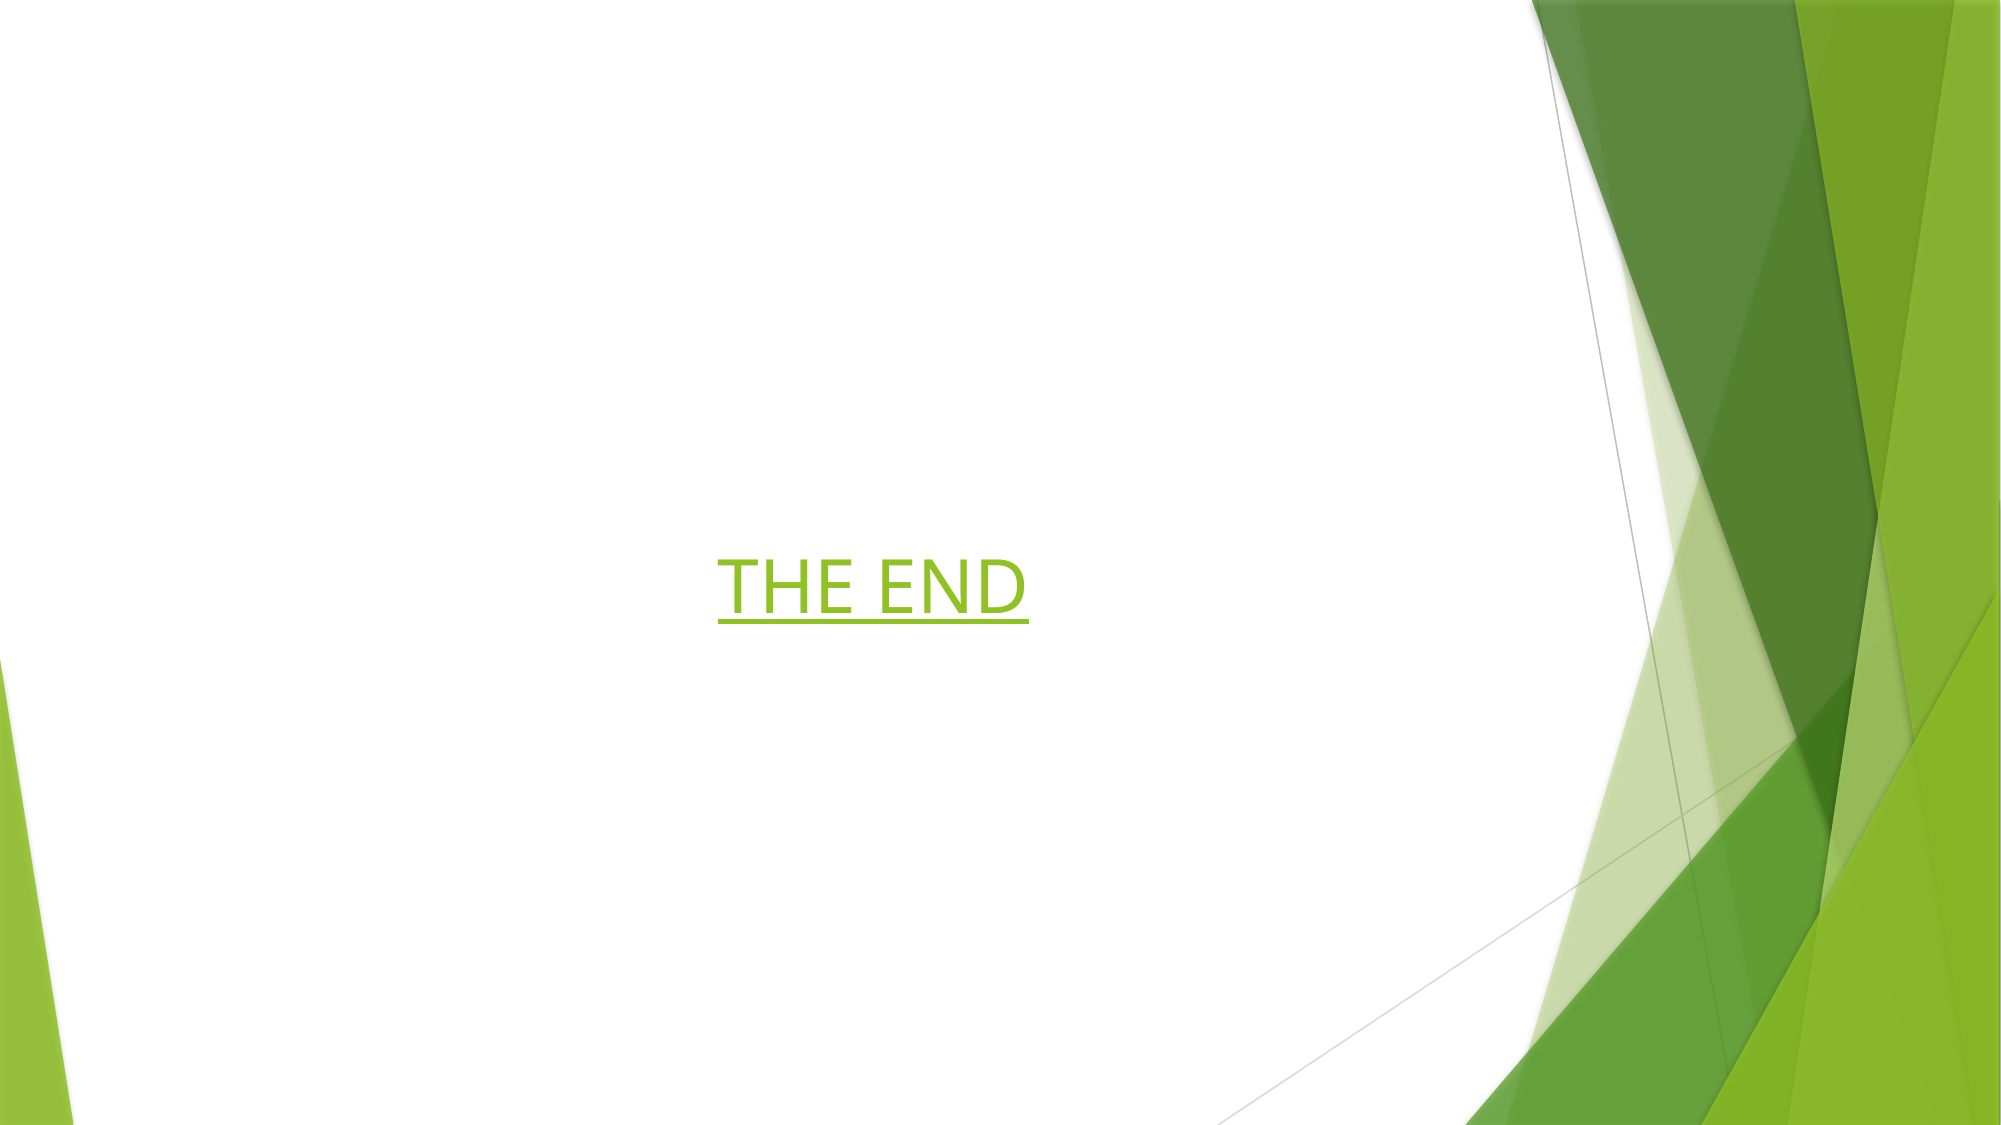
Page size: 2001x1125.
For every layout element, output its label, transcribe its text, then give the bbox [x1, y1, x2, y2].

title THE END [702, 530, 1059, 654]
